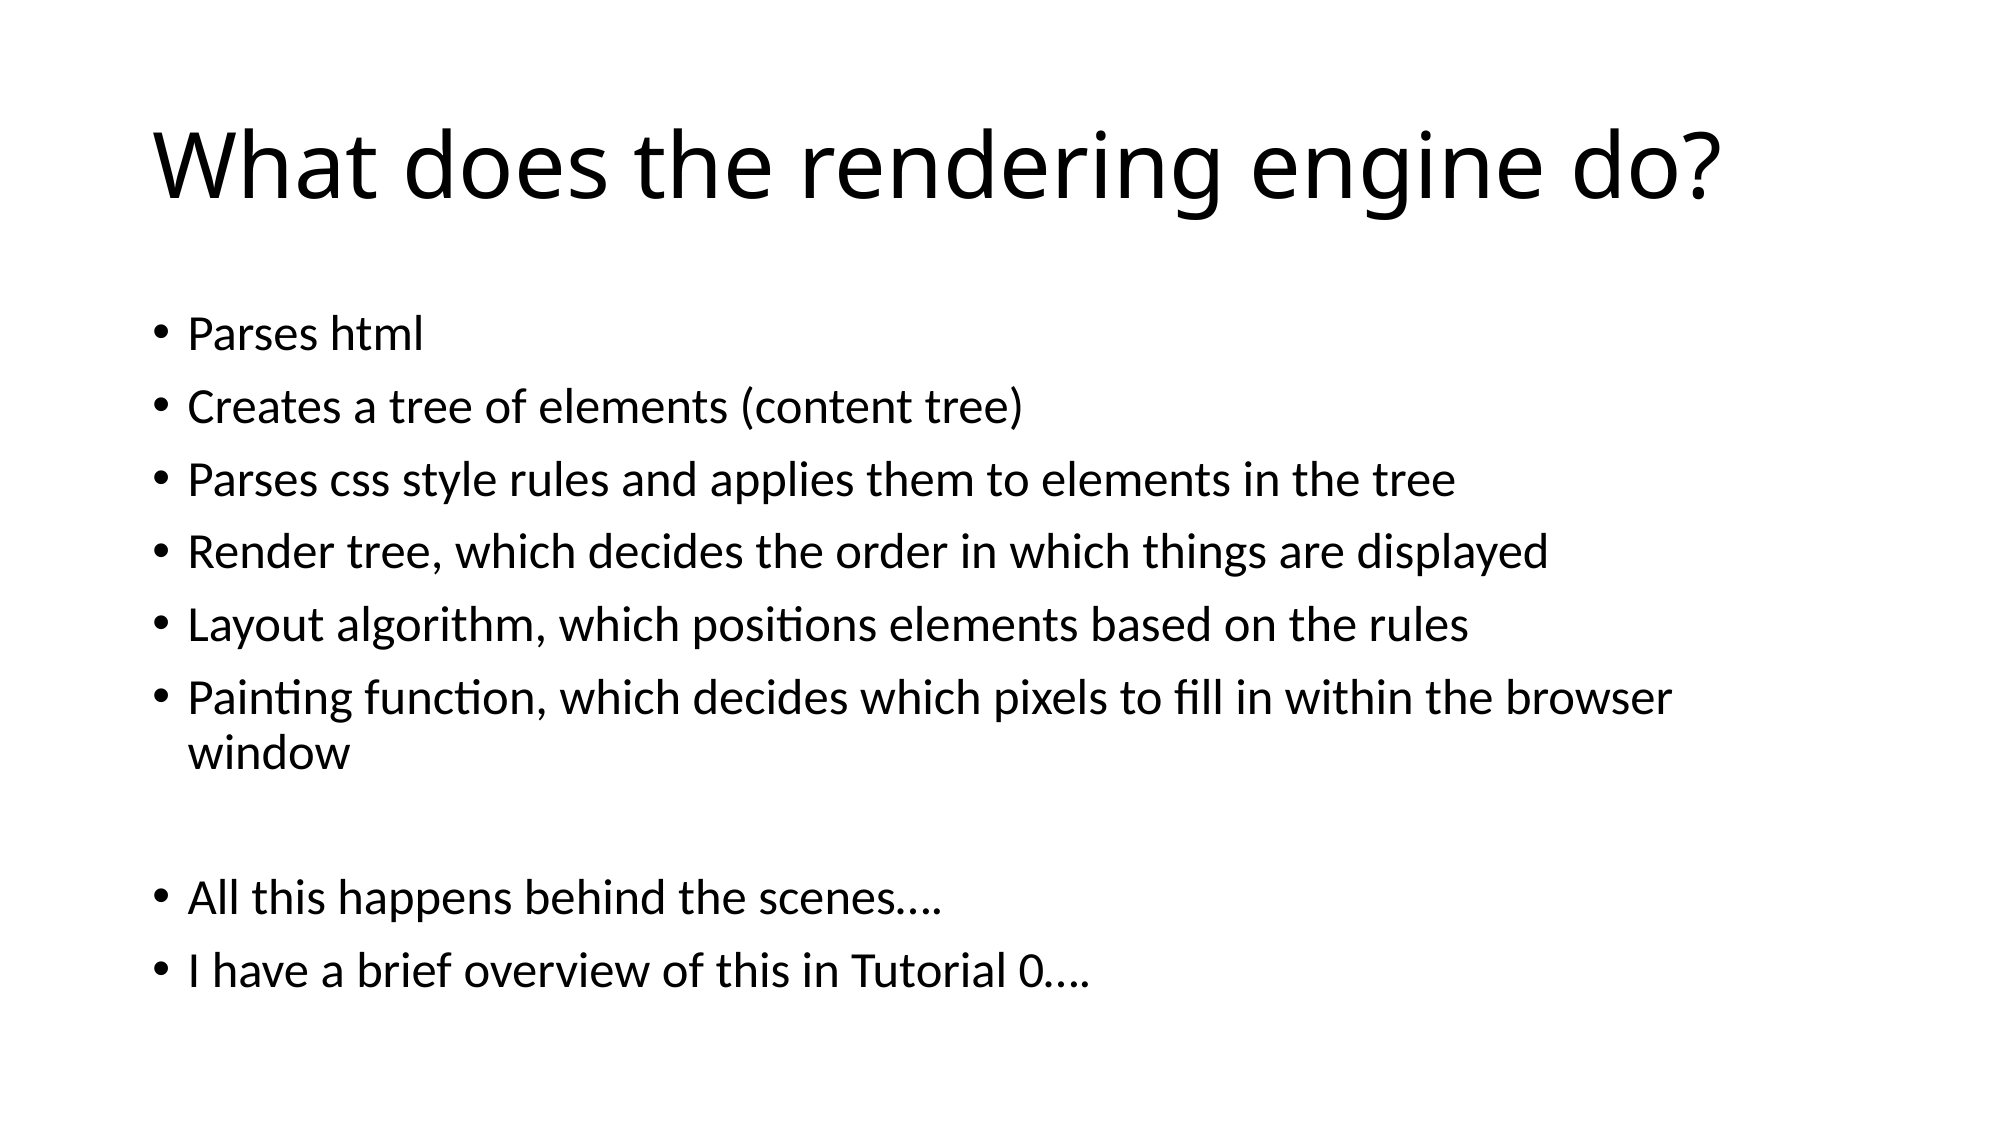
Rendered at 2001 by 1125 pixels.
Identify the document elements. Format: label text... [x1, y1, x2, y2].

list Parses html Creates a tree of elements (content tree) Parses css style rules and applies them to elements in the tree Render tree, which decides the order in which things are displayed Layout algorithm, which positions elements based on the rules Painting function, which decides which pixels to fill in within the browser window All this happens behind the scenes…. I have a brief overview of this in Tutorial 0…. [137, 299, 1863, 1014]
title What does the rendering engine do? [137, 59, 1863, 278]
